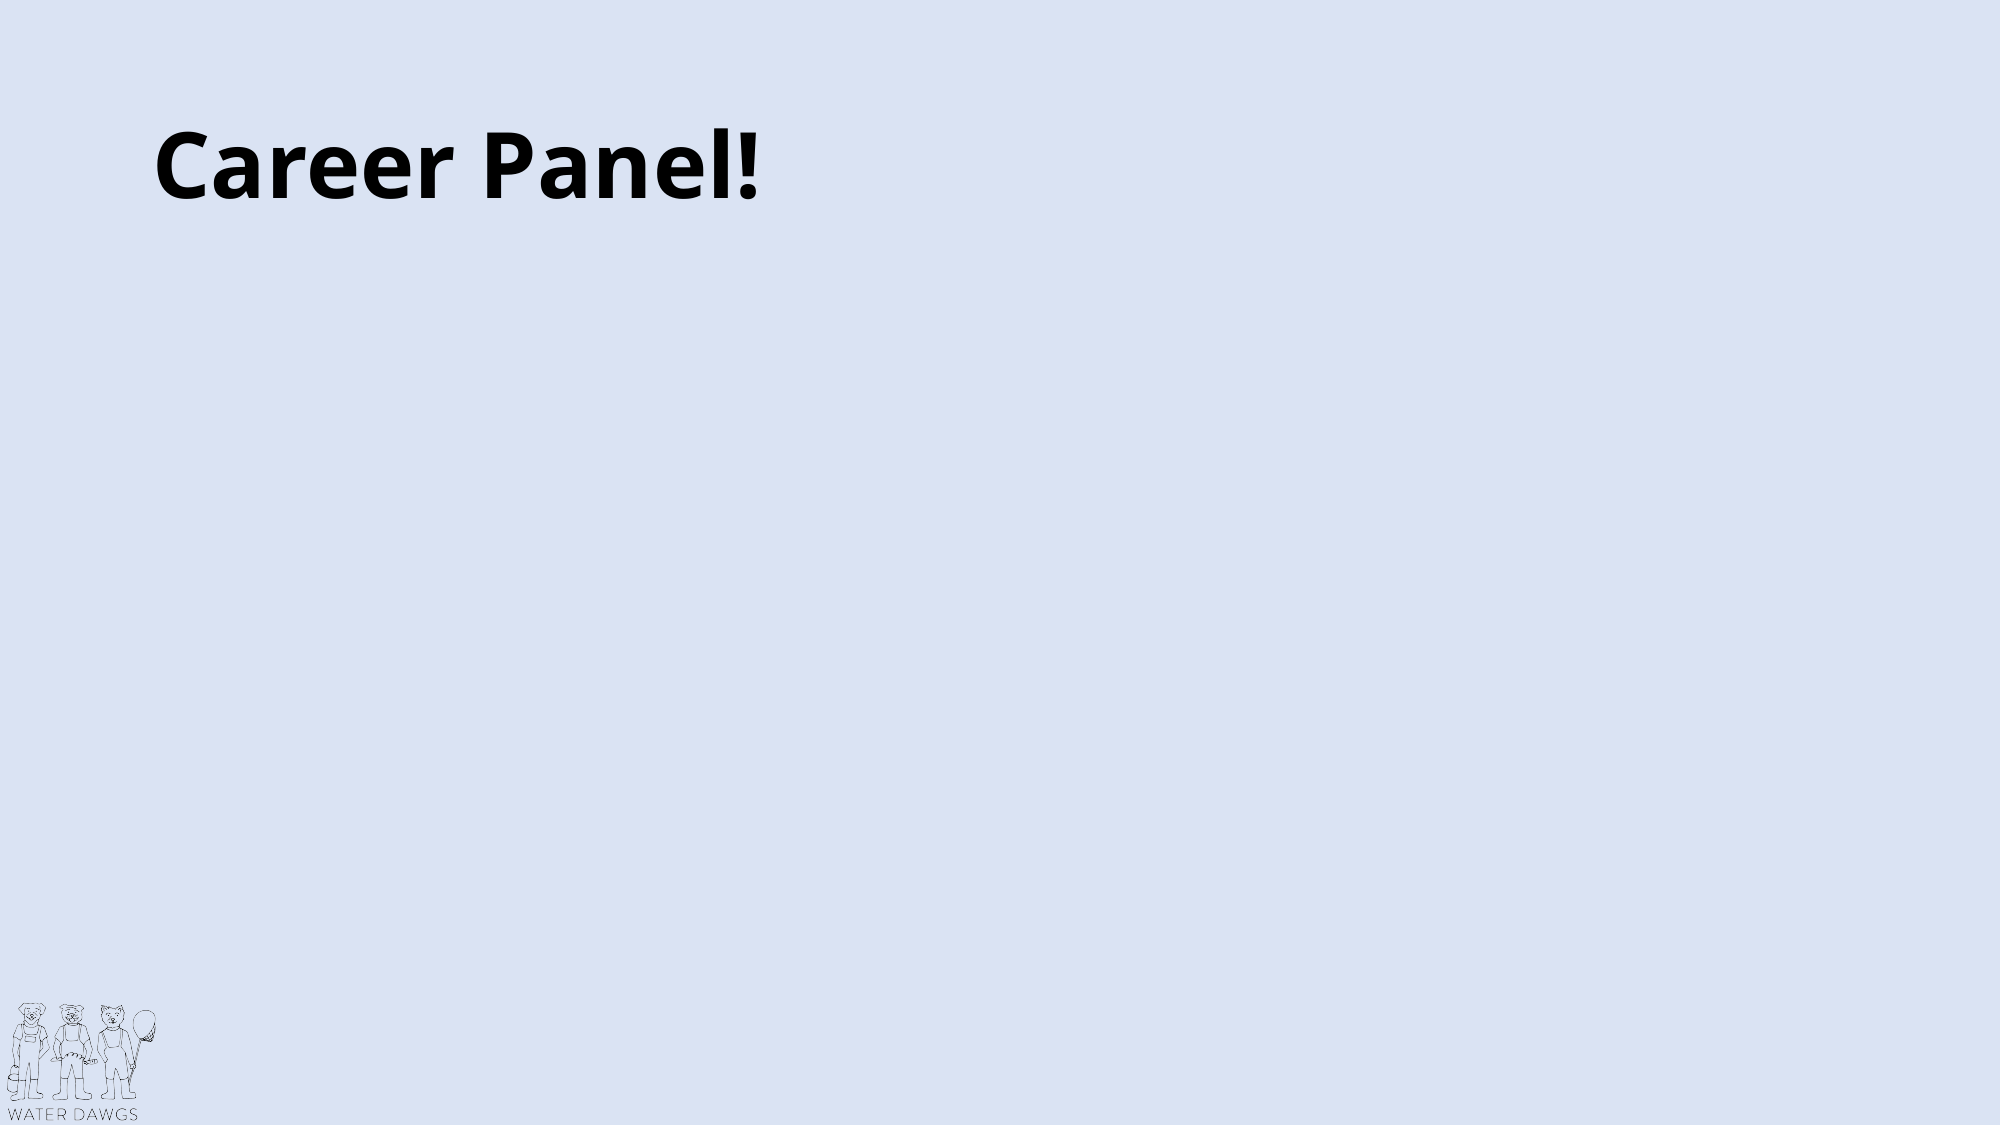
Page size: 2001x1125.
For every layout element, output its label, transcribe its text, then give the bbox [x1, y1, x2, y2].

picture [0, 967, 172, 1125]
title Career Panel! [137, 59, 1863, 278]
